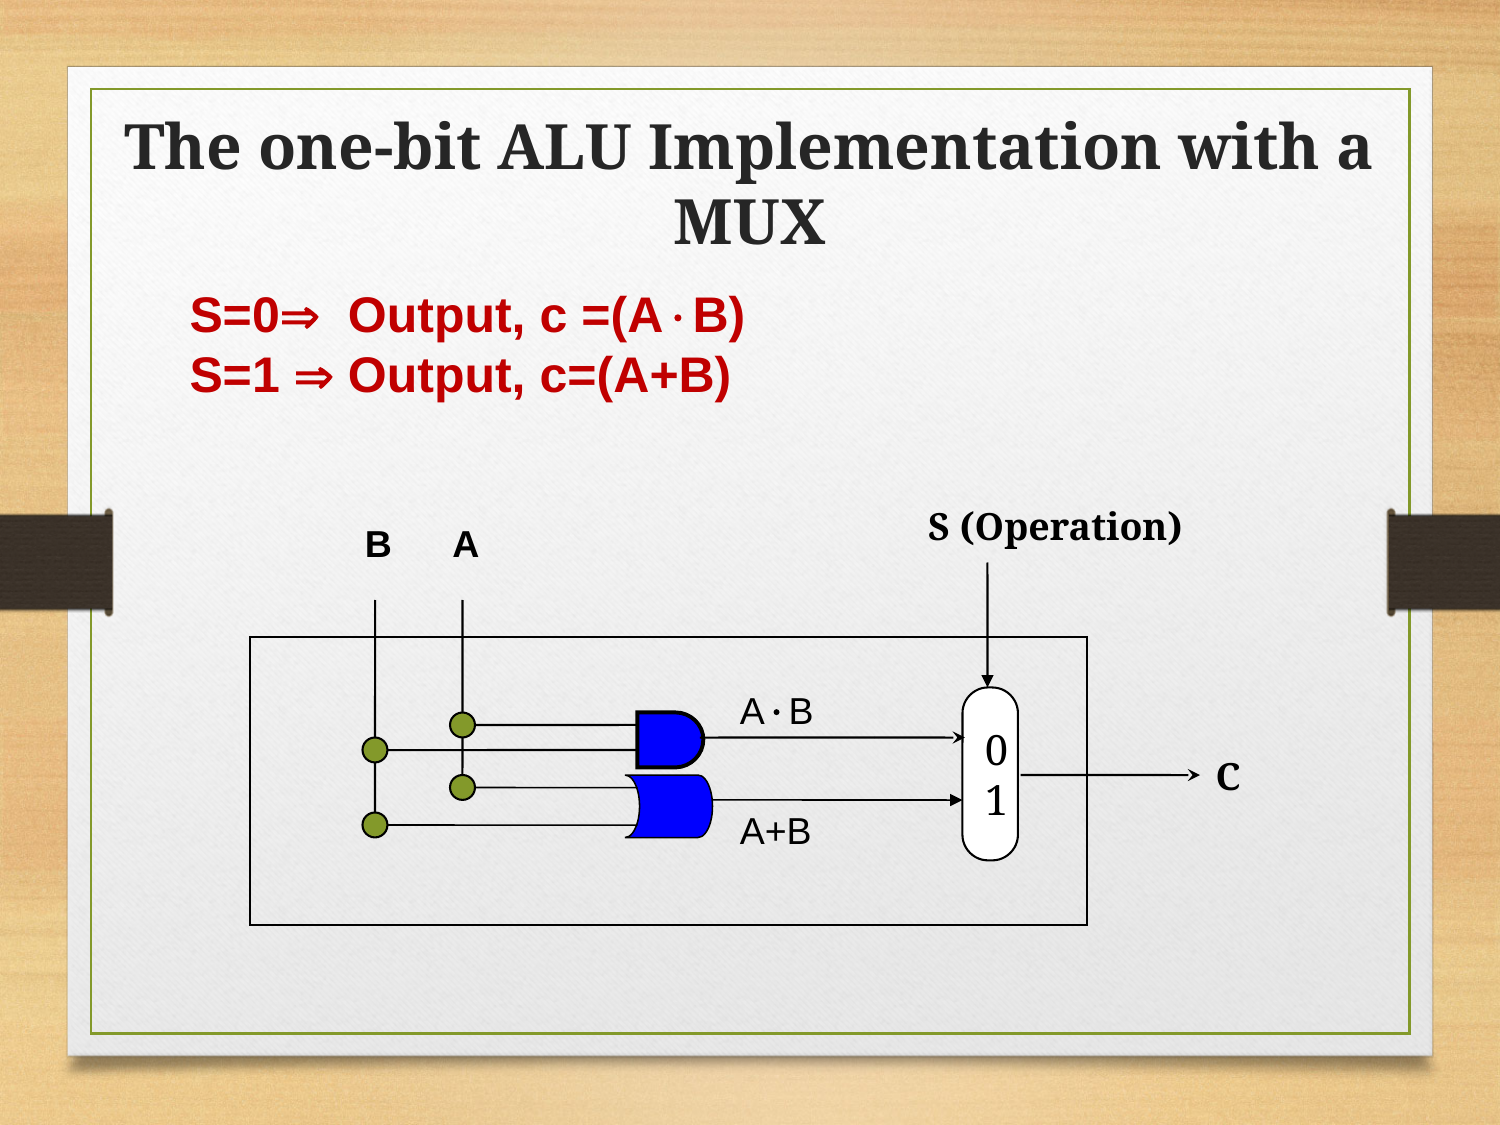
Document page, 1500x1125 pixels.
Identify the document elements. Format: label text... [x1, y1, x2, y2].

text_box S (Operation) [924, 487, 1020, 589]
text_box [249, 637, 1088, 925]
text_box A [437, 512, 488, 573]
text_box B [350, 512, 400, 573]
picture [0, 0, 1500, 1125]
text_box C [1212, 737, 1308, 839]
title The one-bit ALU Implementation with a MUX [87, 75, 1413, 289]
text_box [981, 562, 994, 688]
text_box S=0 Output, c =(AB) S=1  Output, c=(A+B) [174, 274, 863, 410]
text_box [1187, 768, 1201, 782]
